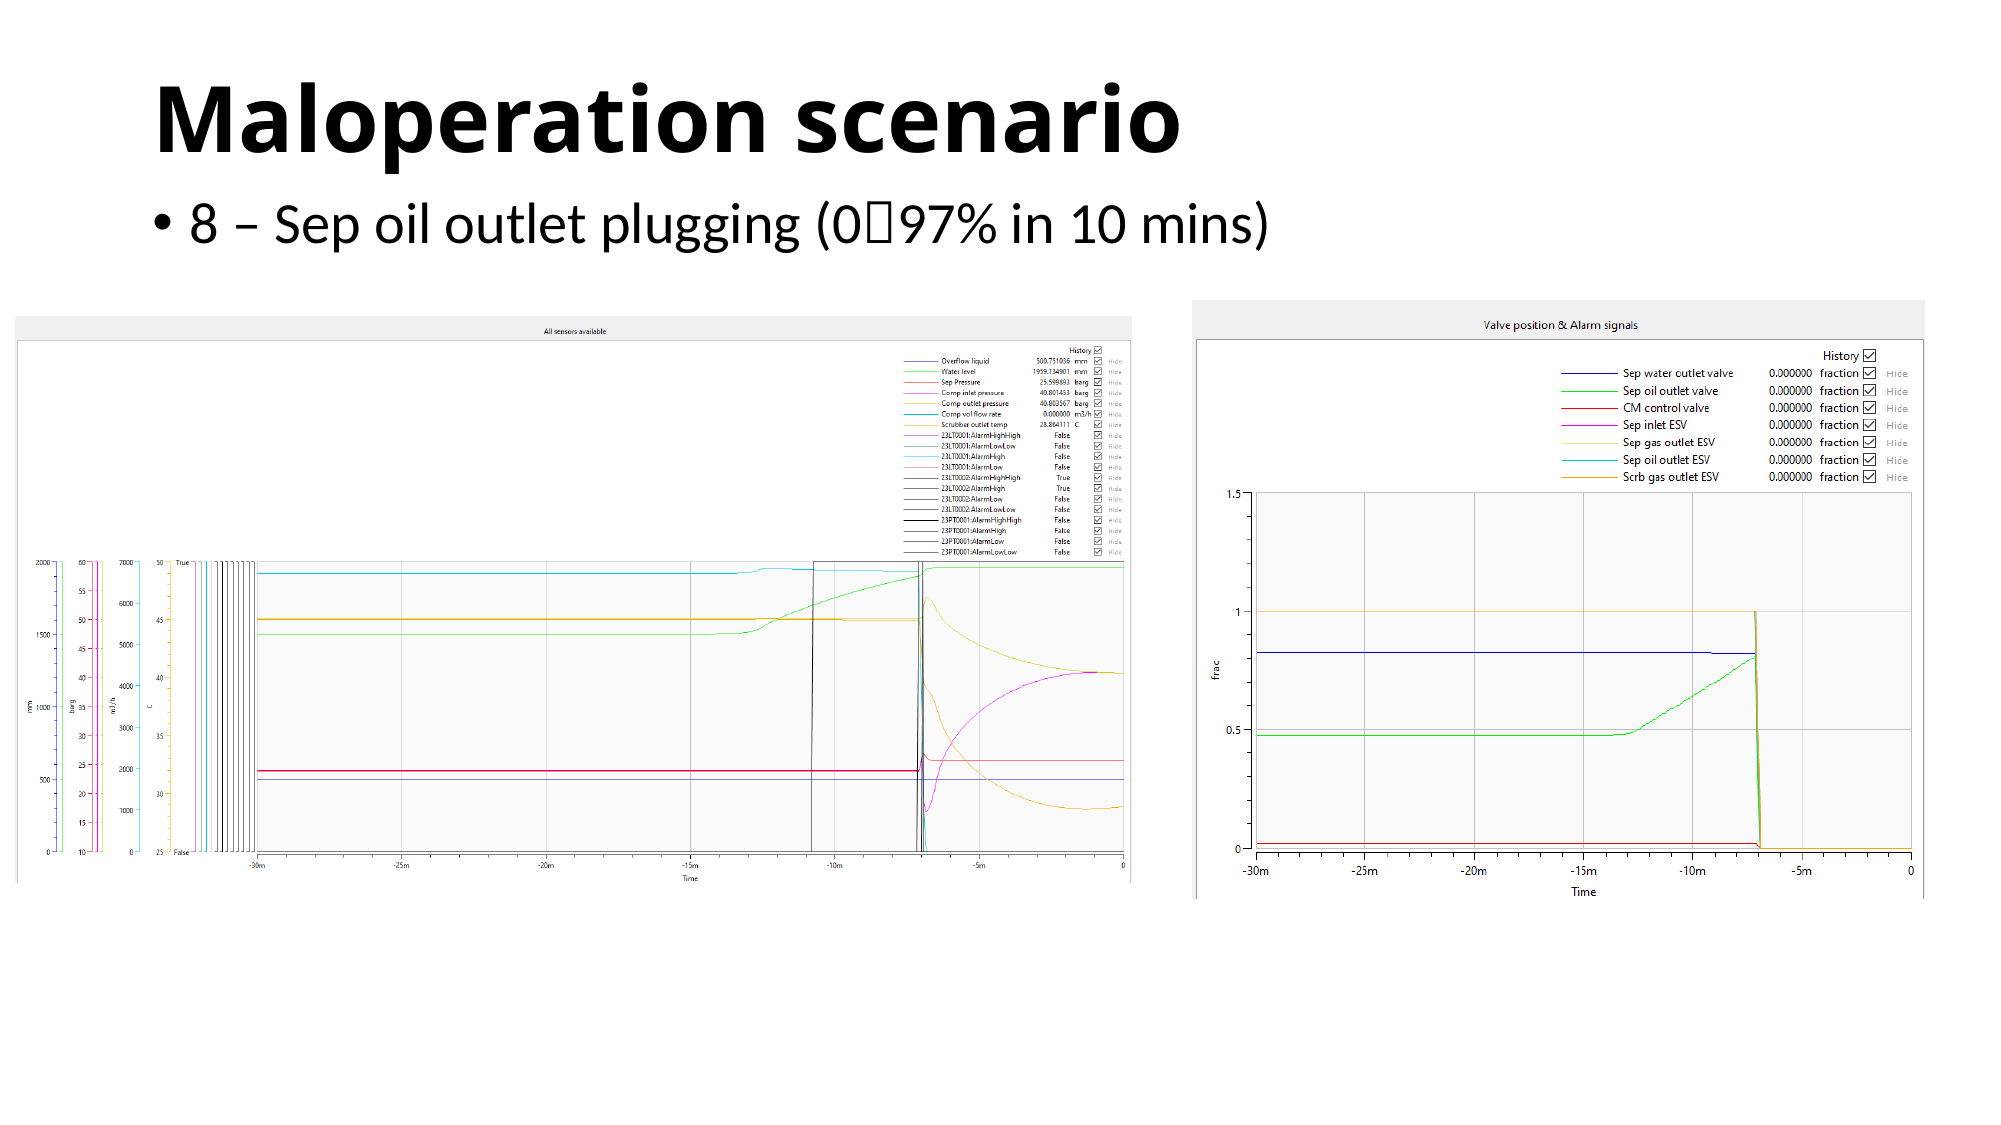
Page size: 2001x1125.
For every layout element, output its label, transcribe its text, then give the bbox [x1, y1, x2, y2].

picture [15, 316, 1132, 883]
picture [1192, 300, 1925, 899]
title Maloperation scenario [137, 59, 1863, 185]
list 8 – Sep oil outlet plugging (097% in 10 mins) [137, 185, 1863, 1014]
